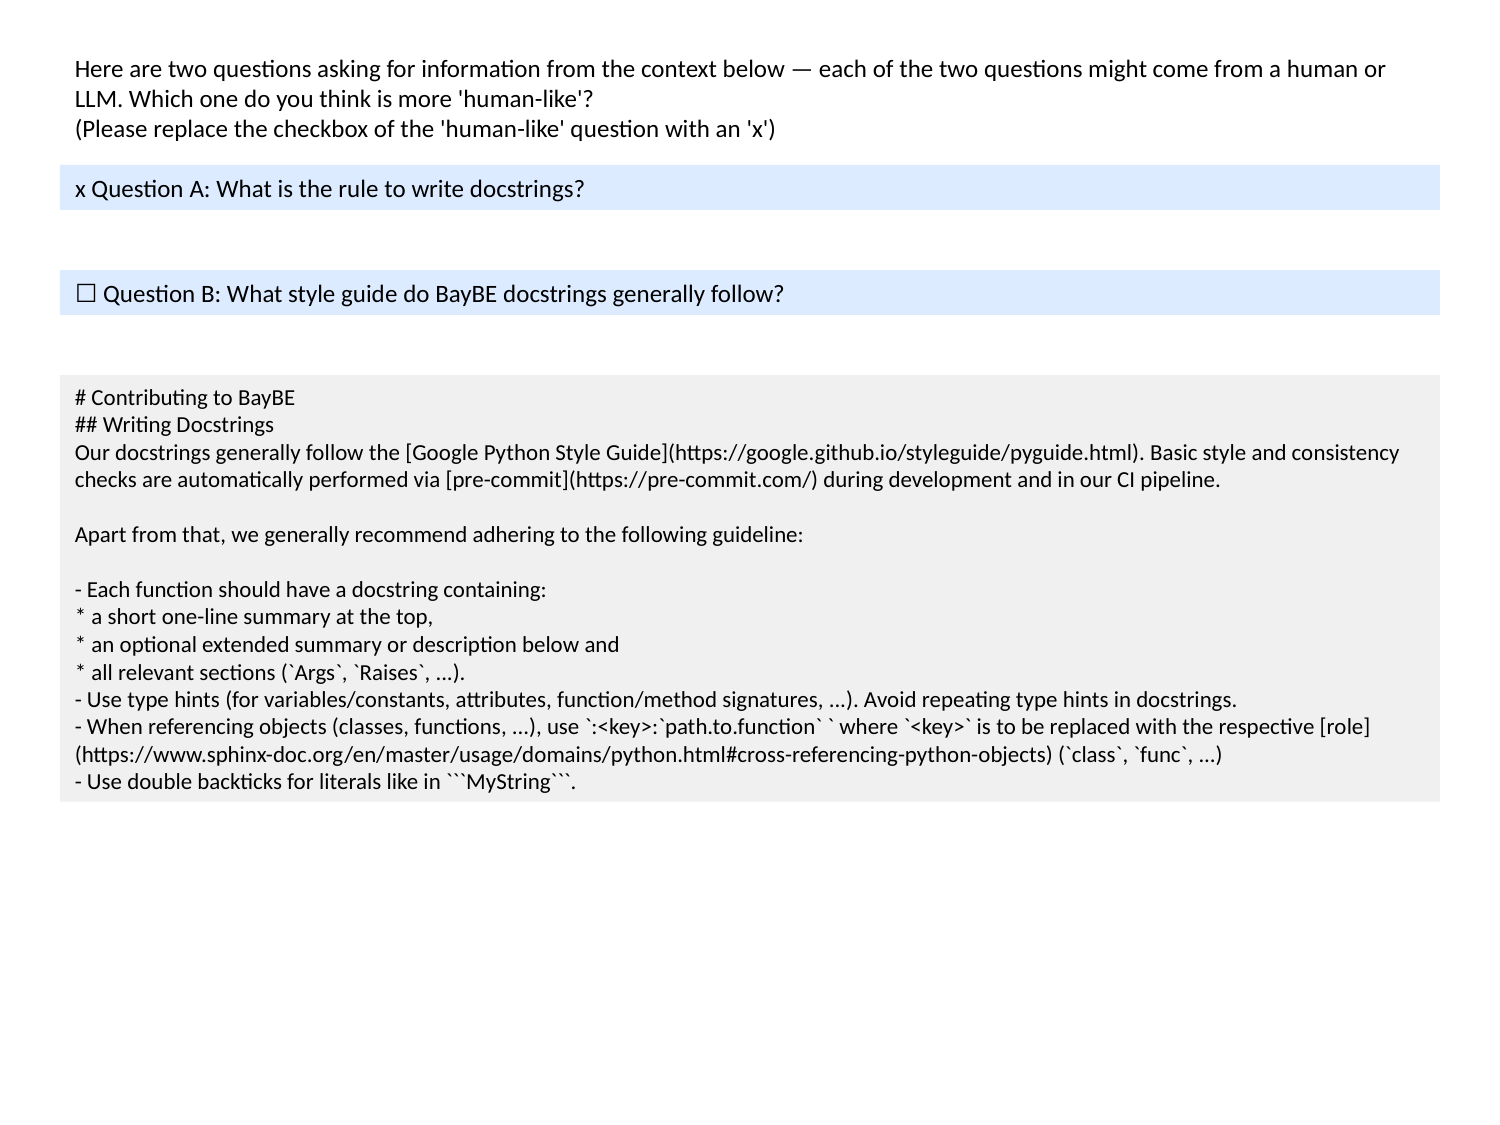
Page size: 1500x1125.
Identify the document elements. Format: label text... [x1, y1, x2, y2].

text_box ☐ Question B: What style guide do BayBE docstrings generally follow? [59, 270, 1440, 315]
text_box Here are two questions asking for information from the context below — each of the two questions might come from a human or LLM. Which one do you think is more 'human-like'? (Please replace the checkbox of the 'human-like' question with an 'x') [59, 45, 1440, 150]
text_box # Contributing to BayBE ## Writing Docstrings Our docstrings generally follow the [Google Python Style Guide](https://google.github.io/styleguide/pyguide.html). Basic style and consistency checks are automatically performed via [pre-commit](https://pre-commit.com/) during development and in our CI pipeline. Apart from that, we generally recommend adhering to the following guideline: - Each function should have a docstring containing: * a short one-line summary at the top, * an optional extended summary or description below and * all relevant sections (`Args`, `Raises`, ...). - Use type hints (for variables/constants, attributes, function/method signatures, ...). Avoid repeating type hints in docstrings. - When referencing objects (classes, functions, ...), use `:<key>:`path.to.function` ` where `<key>` is to be replaced with the respective [role](https://www.sphinx-doc.org/en/master/usage/domains/python.html#cross-referencing-python-objects) (`class`, `func`, ...) - Use double backticks for literals like in ```MyString```. [59, 375, 1440, 802]
text_box x Question A: What is the rule to write docstrings? [59, 164, 1440, 210]
